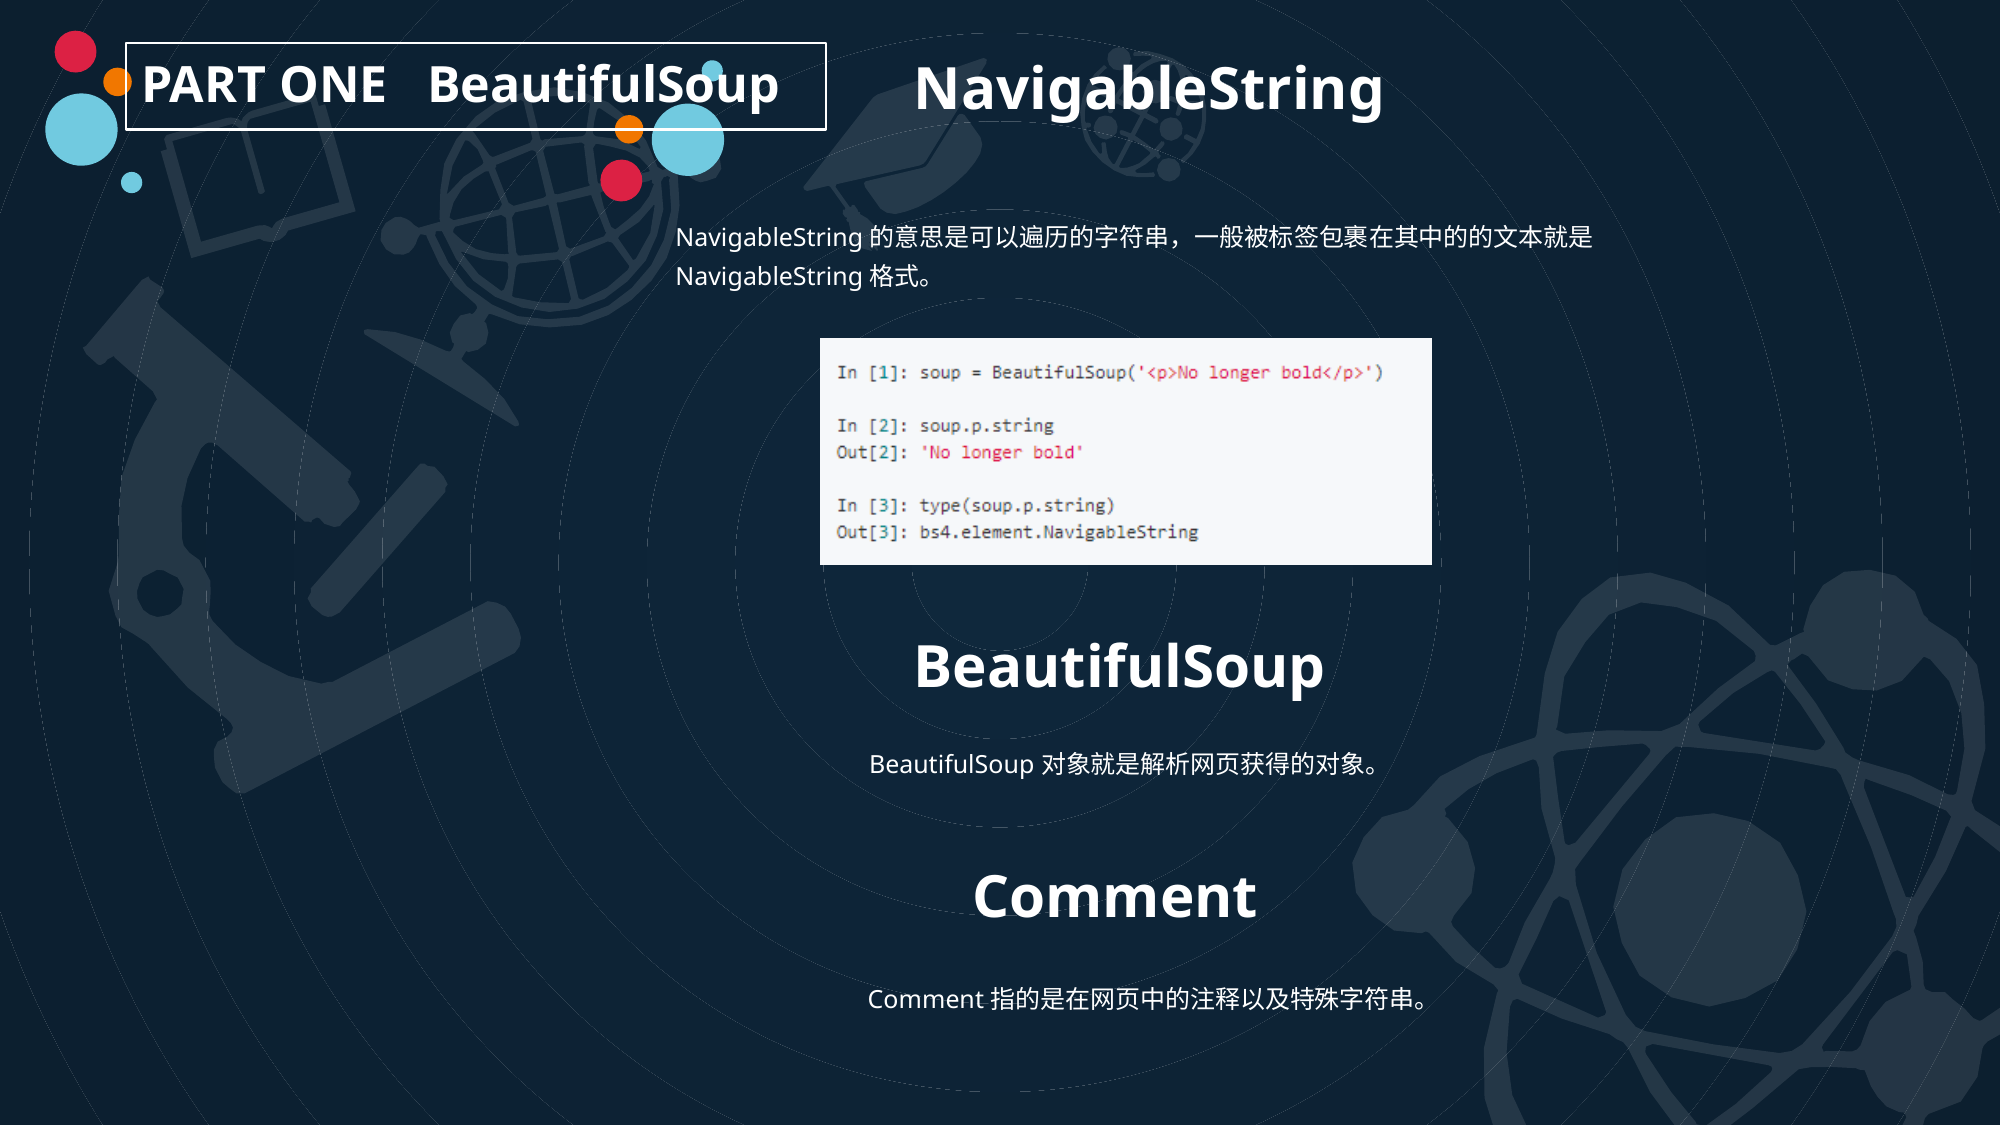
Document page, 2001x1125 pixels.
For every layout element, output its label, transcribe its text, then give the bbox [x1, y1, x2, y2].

text_box BeautifulSoup [913, 629, 1398, 700]
picture [820, 338, 1432, 565]
text_box NavigableString [913, 50, 1398, 121]
text_box Comment指的是在网页中的注释以及特殊字符串。 [852, 967, 1459, 1022]
text_box BeautifulSoup对象就是解析网页获得的对象。 [854, 732, 1398, 787]
text_box NavigableString的意思是可以遍历的字符串，一般被标签包裹在其中的的文本就是NavigableString格式。 [660, 205, 1651, 298]
text_box Comment [972, 859, 1280, 930]
list PART ONE BeautifulSoup [125, 42, 827, 131]
